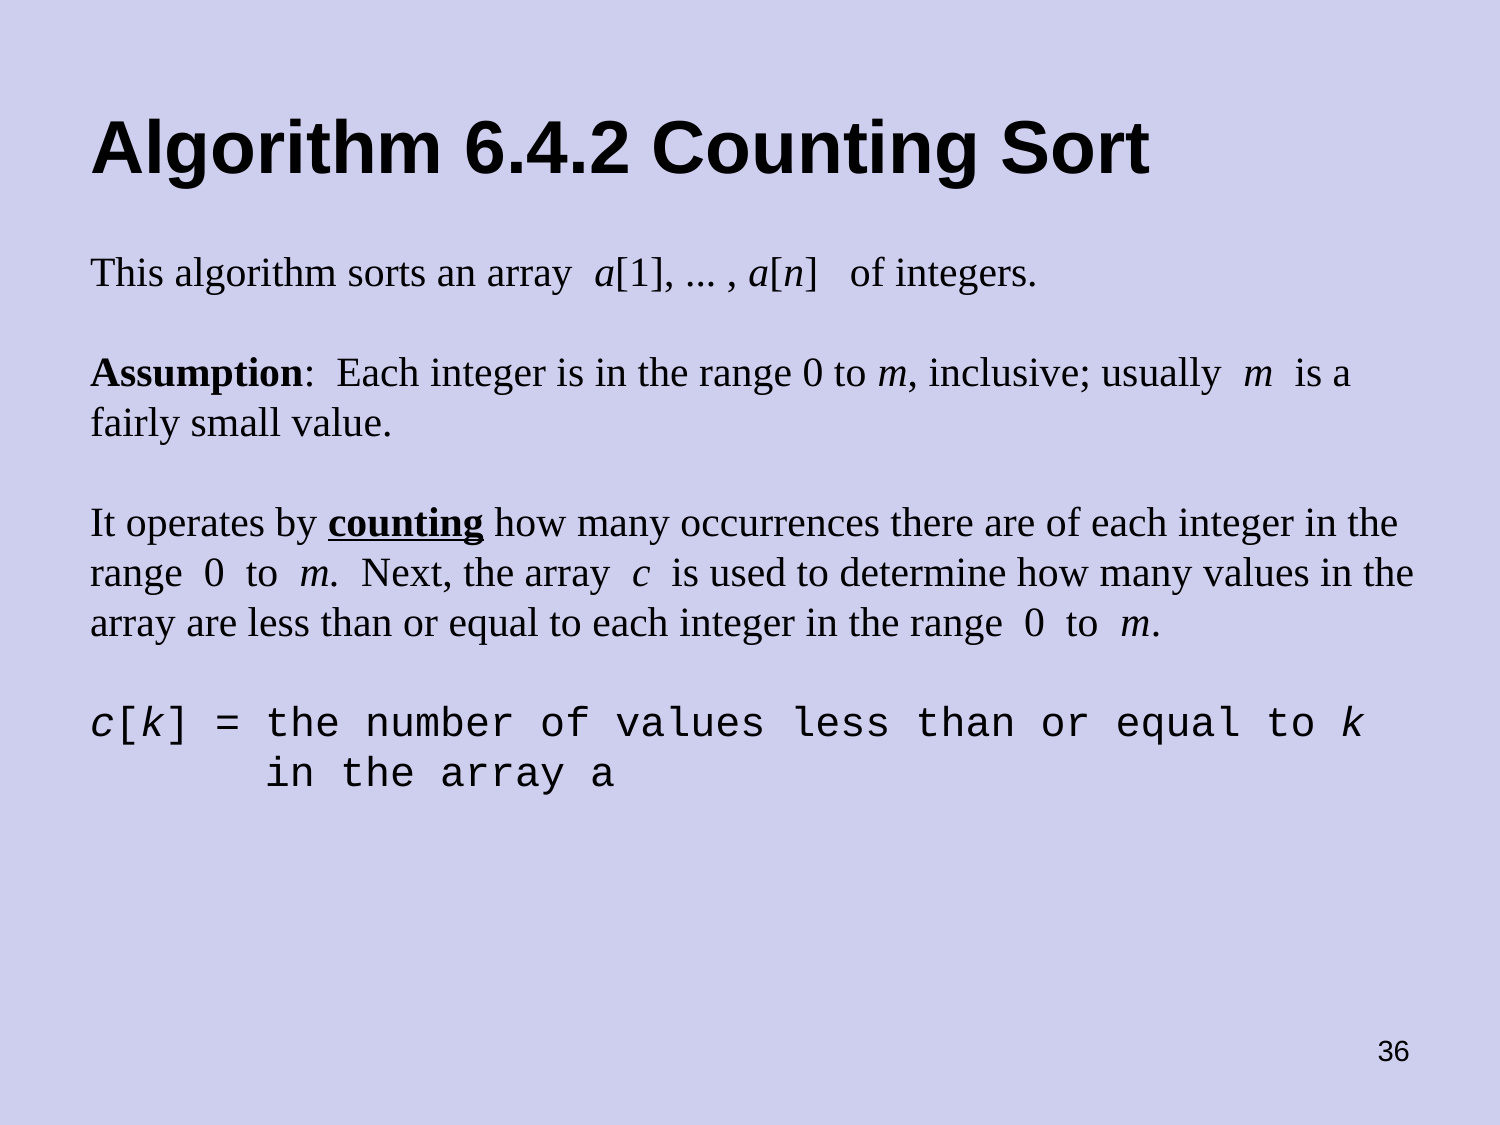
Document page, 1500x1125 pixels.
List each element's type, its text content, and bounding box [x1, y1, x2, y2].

text_box ‹#› [1074, 1024, 1425, 1103]
title Algorithm 6.4.2 Counting Sort [75, 50, 1425, 237]
text_box This algorithm sorts an array a[1], ... , a[n] of integers. Assumption: Each integer is in the range 0 to m, inclusive; usually m is a fairly small value. It operates by counting how many occurrences there are of each integer in the range 0 to m. Next, the array c is used to determine how many values in the array are less than or equal to each integer in the range 0 to m. c[k] = the number of values less than or equal to k in the array a [75, 237, 1450, 853]
